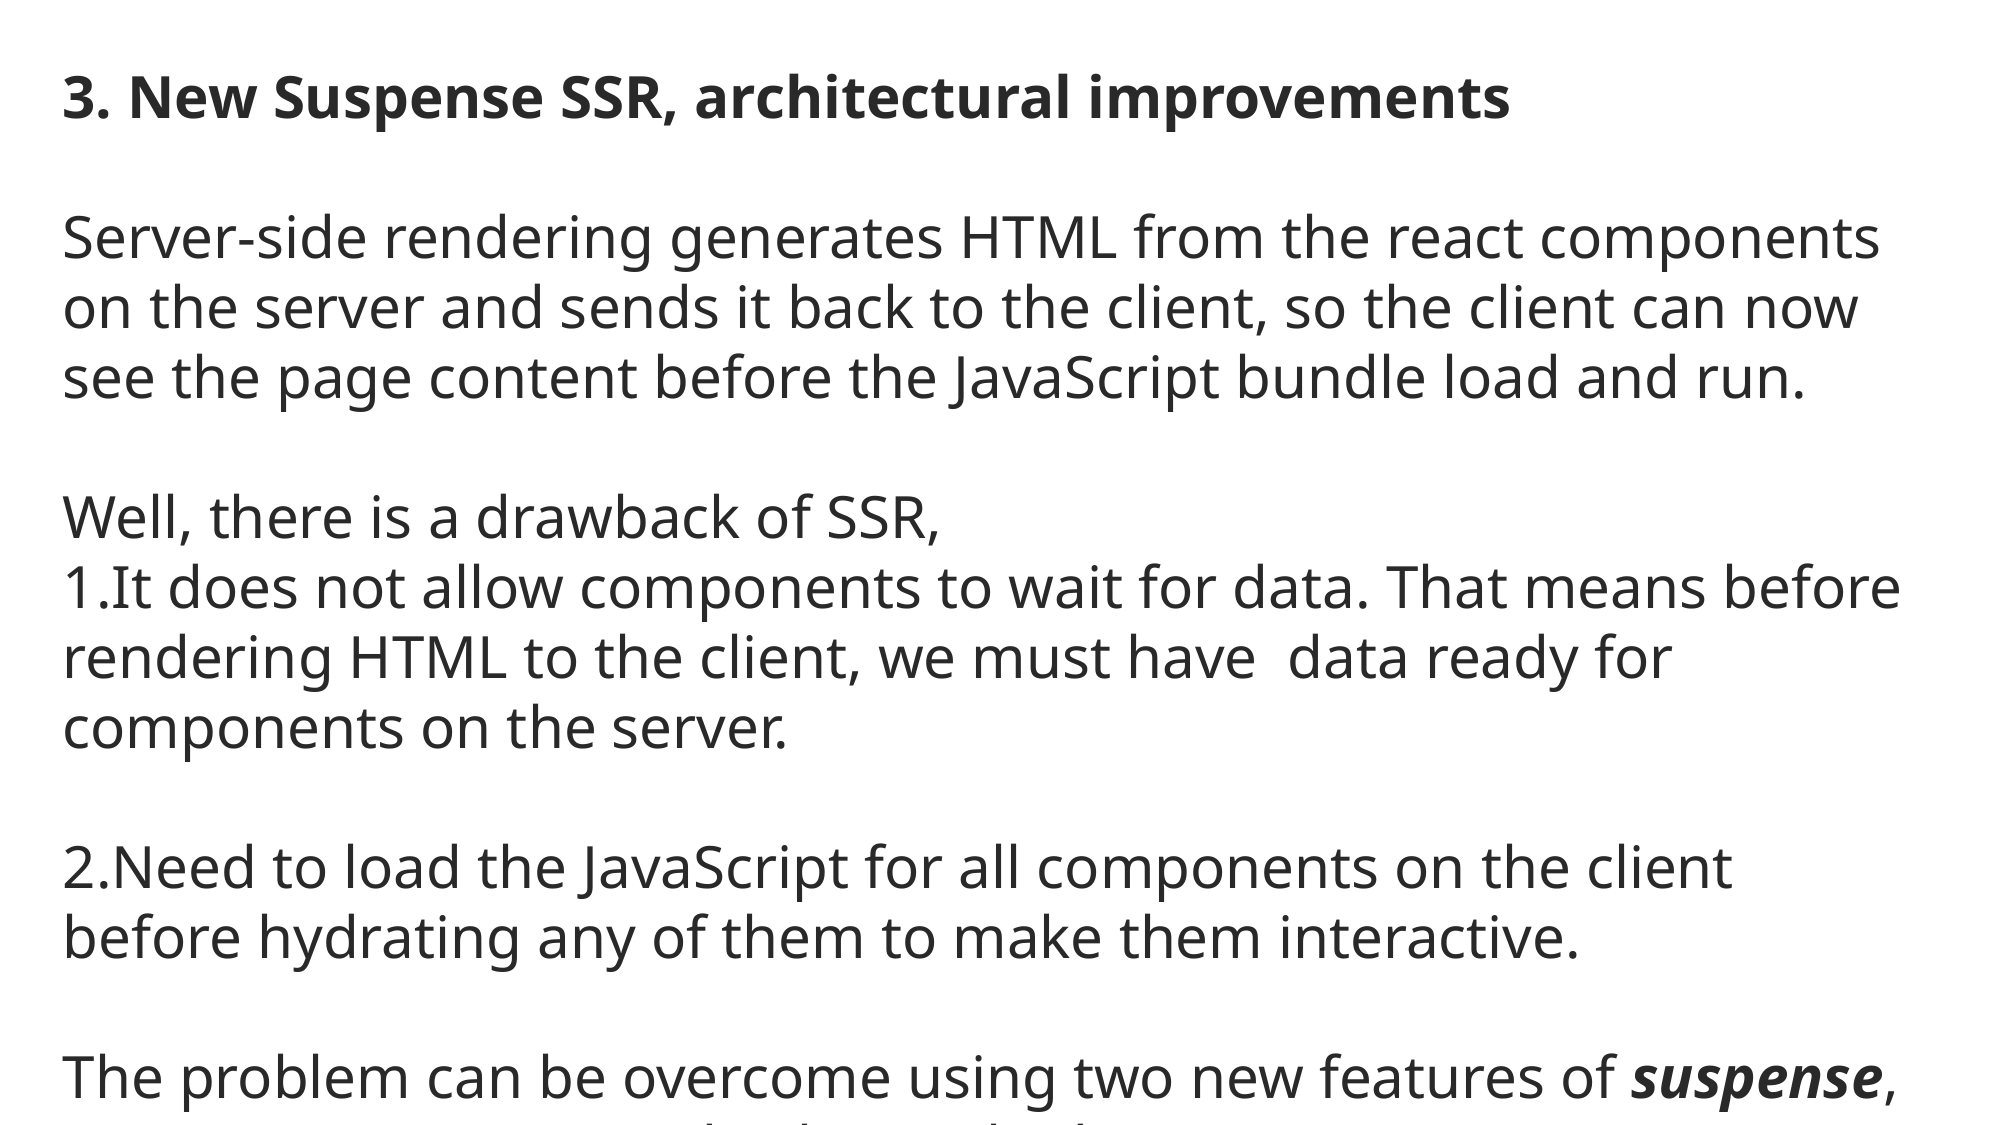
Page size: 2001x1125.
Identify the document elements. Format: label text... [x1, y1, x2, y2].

text_box 3. New Suspense SSR, architectural improvements Server-side rendering generates HTML from the react components on the server and sends it back to the client, so the client can now see the page content before the JavaScript bundle load and run. Well, there is a drawback of SSR, It does not allow components to wait for data. That means before rendering HTML to the client, we must have data ready for components on the server. Need to load the JavaScript for all components on the client before hydrating any of them to make them interactive. The problem can be overcome using two new features of suspense, i.e Streaming HTML and Selective hydration. [47, 52, 1924, 1125]
